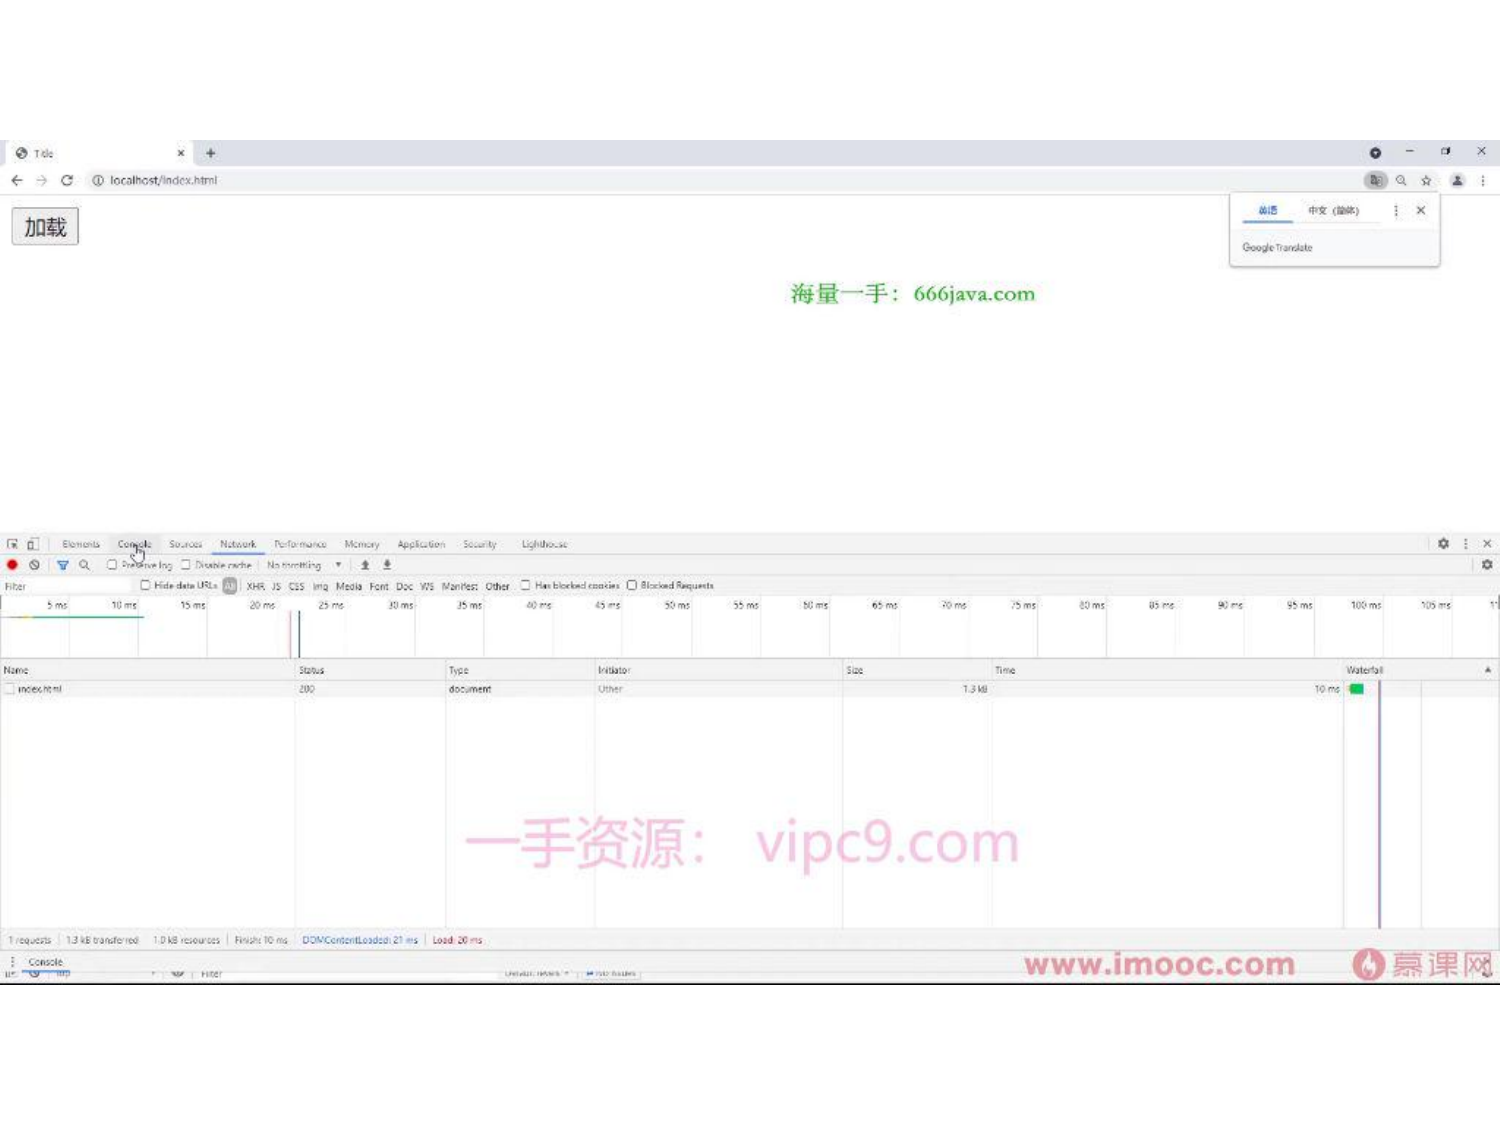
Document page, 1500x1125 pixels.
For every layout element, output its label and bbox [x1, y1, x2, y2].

picture [0, 140, 1500, 985]
